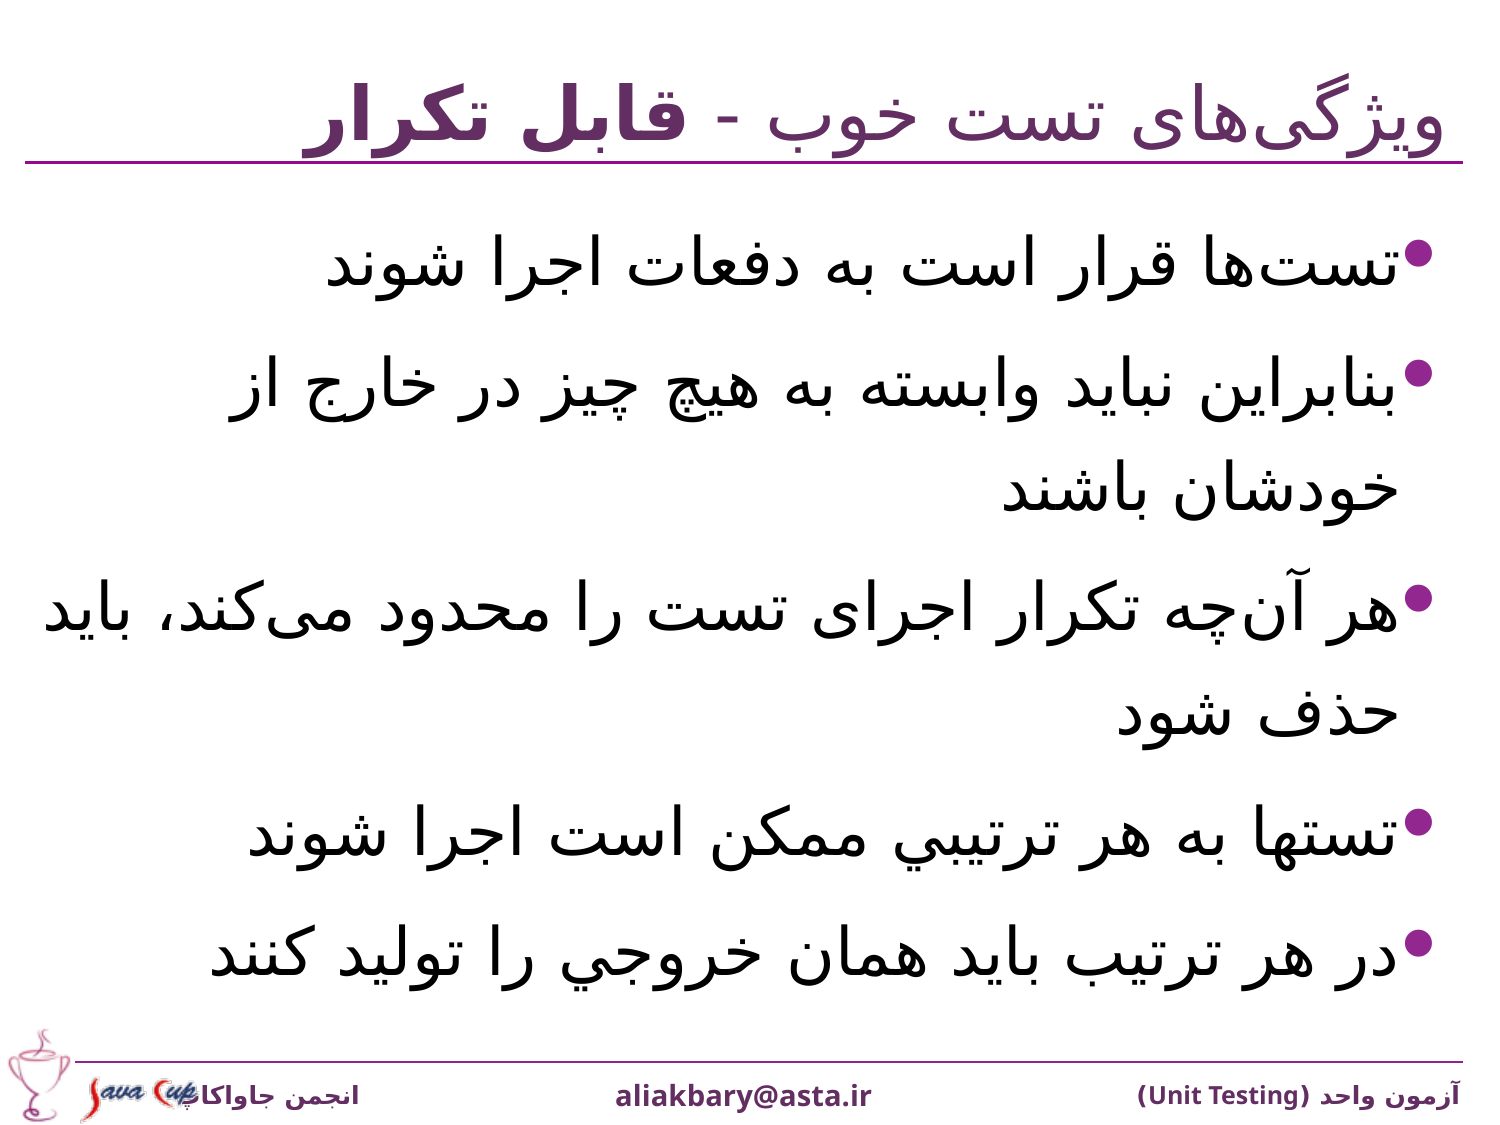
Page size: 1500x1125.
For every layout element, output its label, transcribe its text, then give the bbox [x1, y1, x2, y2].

picture [79, 1088, 200, 1125]
list تست‌ها قرار است به دفعات اجرا شوند بنابراين نبايد وابسته به هيچ چيز در خارج از خودشان باشند هر آن‌چه تکرار اجرای تست را محدود می‌کند، بايد حذف شود تستها به هر ترتيبي ممكن است اجرا شوند در هر ترتيب بايد همان خروجي را توليد كنند [24, 187, 1463, 1088]
title ويژگی‌های تست خوب - قابل تكرار [24, 37, 1463, 163]
picture [6, 1028, 75, 1125]
